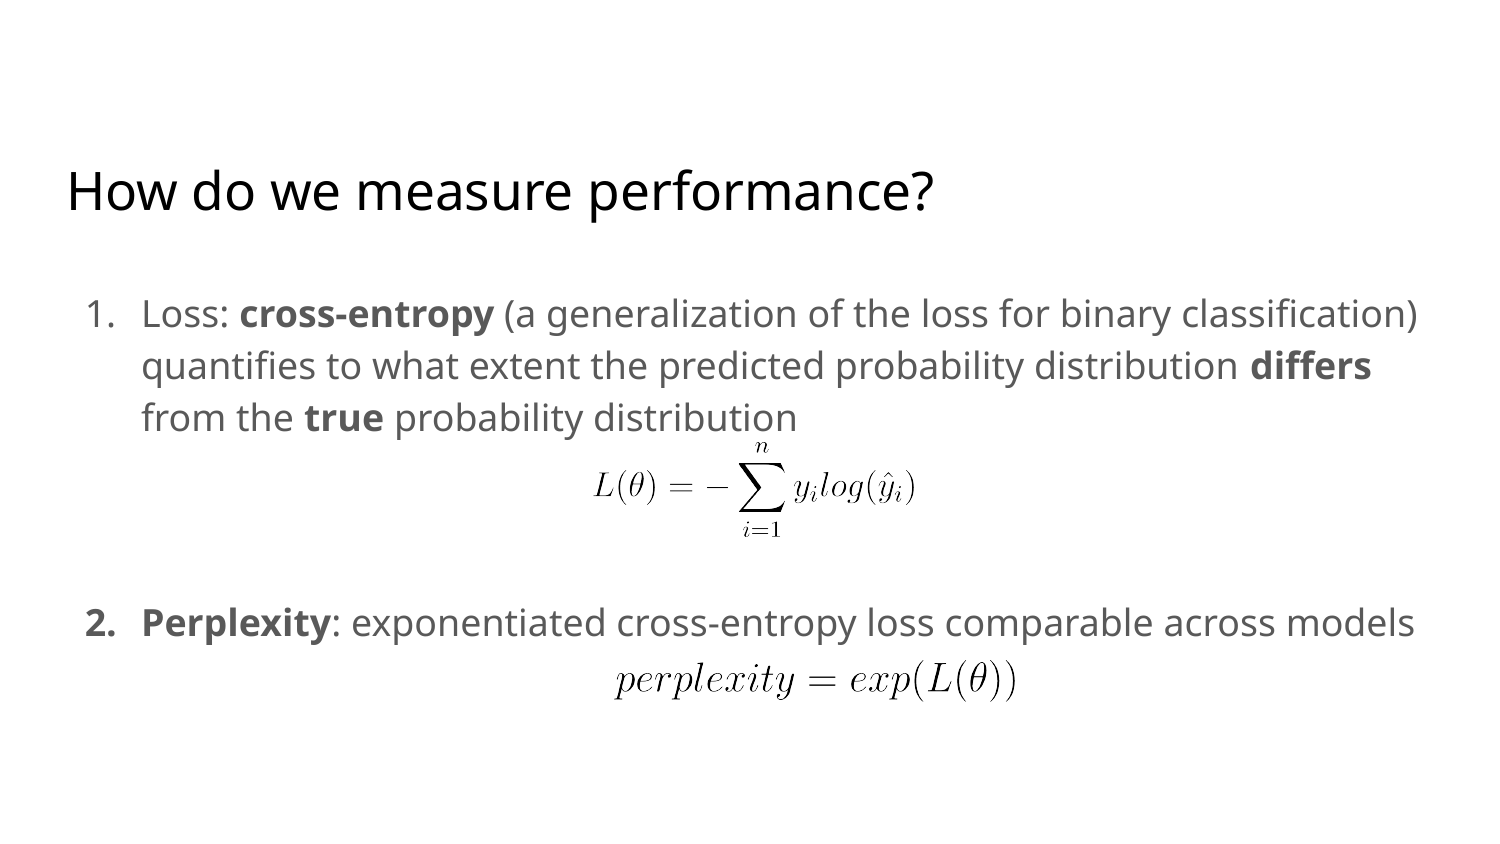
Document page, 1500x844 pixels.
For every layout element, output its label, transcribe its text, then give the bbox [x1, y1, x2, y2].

picture [593, 442, 914, 537]
list Loss: cross-entropy (a generalization of the loss for binary classification) quantifies to what extent the predicted probability distribution differs from the true probability distribution Perplexity: exponentiated cross-entropy loss comparable across models [51, 268, 1461, 651]
picture [613, 660, 1015, 702]
title How do we measure performance? [51, 142, 1449, 237]
